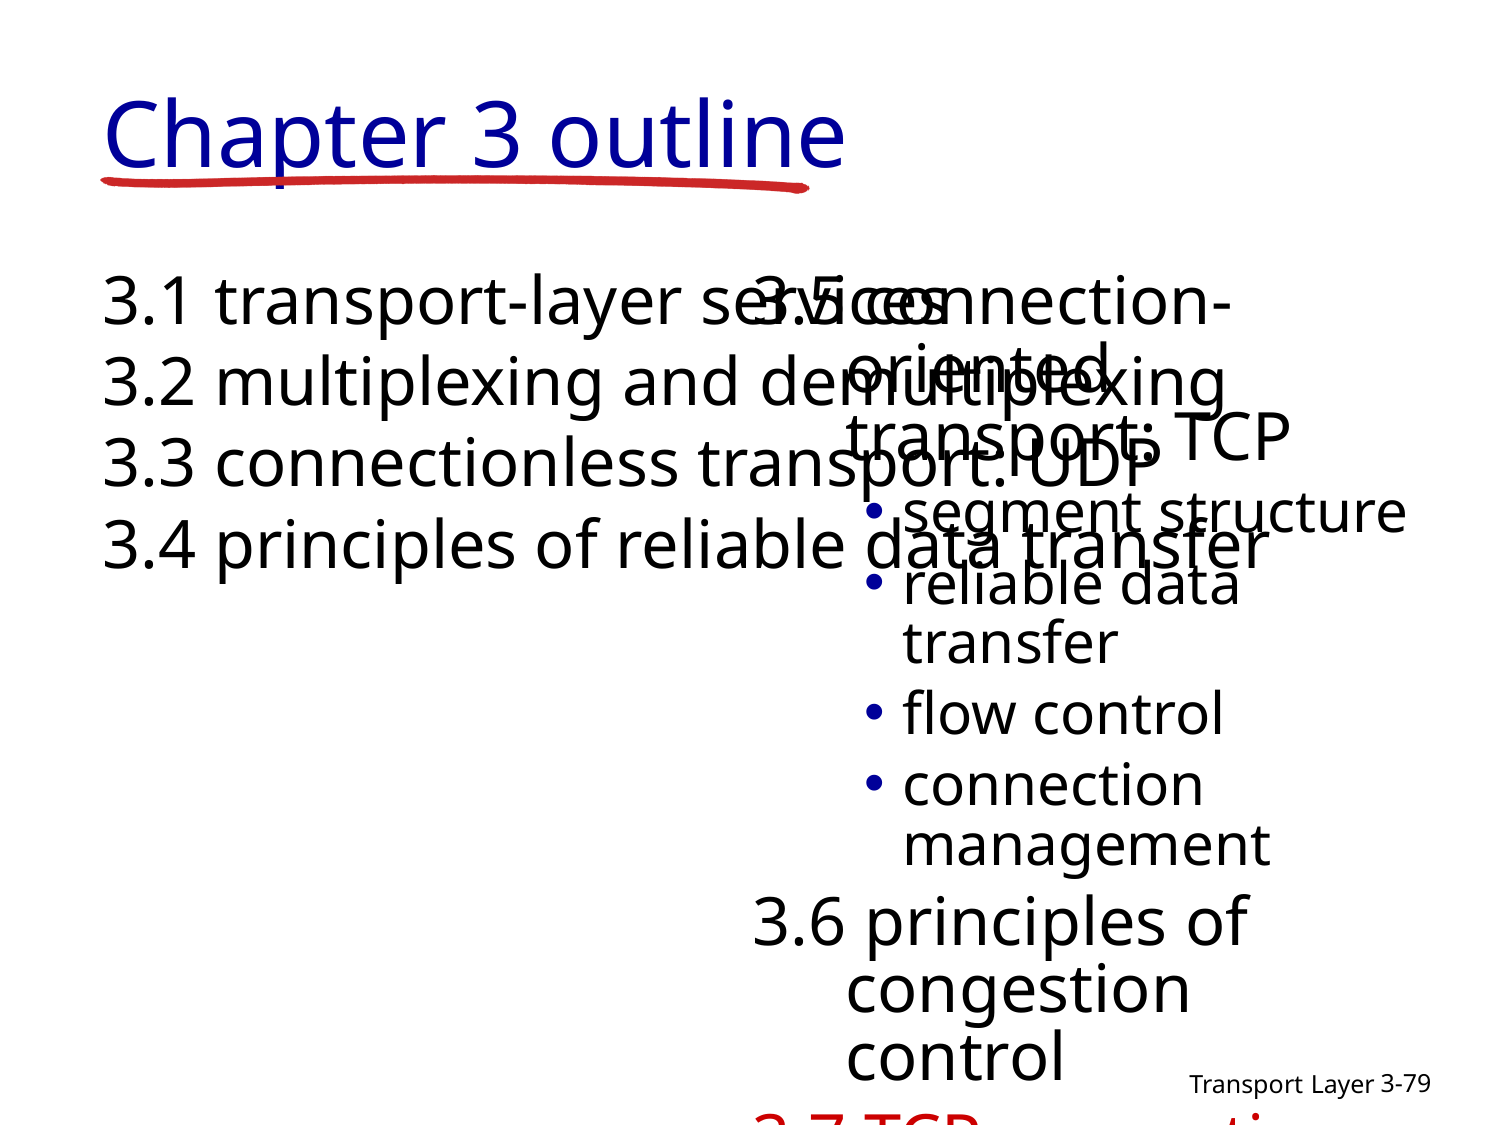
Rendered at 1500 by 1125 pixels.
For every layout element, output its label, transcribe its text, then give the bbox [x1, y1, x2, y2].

footer Transport Layer [914, 1057, 1390, 1105]
list 3.5 connection-oriented transport: TCP segment structure reliable data transfer flow control connection management 3.6 principles of congestion control 3.7 TCP congestion control [737, 262, 1435, 1025]
list 3.1 transport-layer services 3.2 multiplexing and demultiplexing 3.3 connectionless transport: UDP 3.4 principles of reliable data transfer [87, 262, 737, 1025]
picture [97, 170, 818, 200]
slide_number 3-79 [1365, 1060, 1477, 1106]
title Chapter 3 outline [87, 37, 1363, 225]
